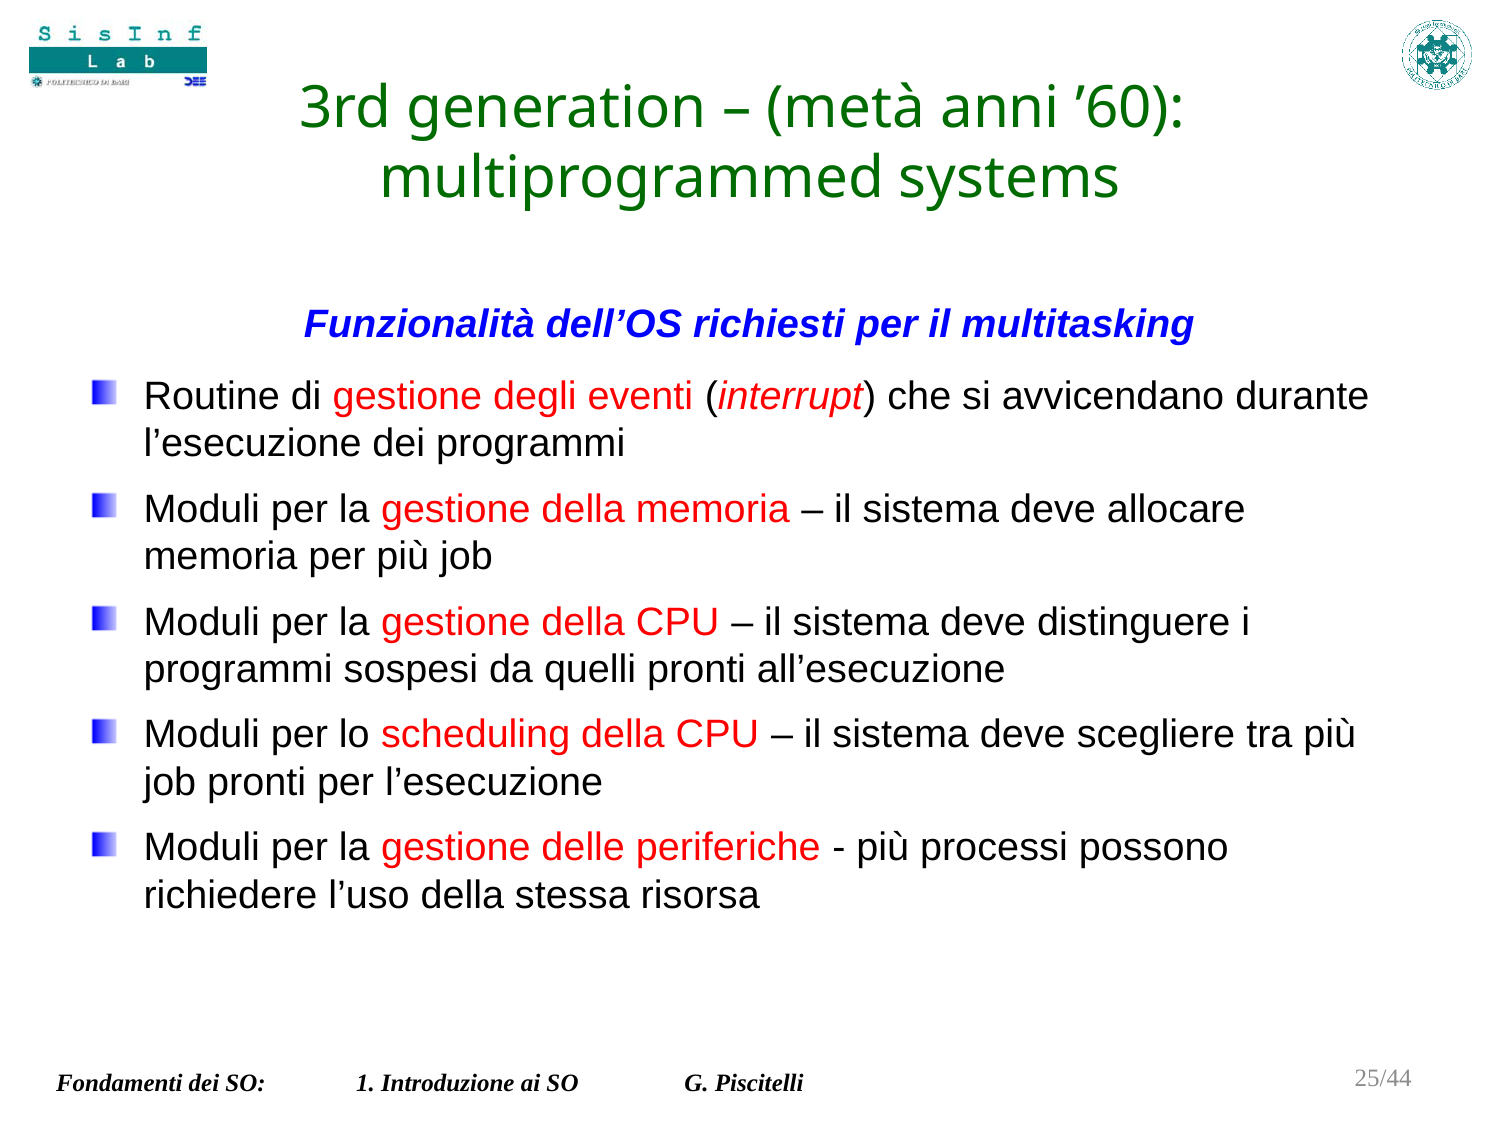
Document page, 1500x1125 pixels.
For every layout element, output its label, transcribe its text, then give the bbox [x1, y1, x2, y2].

list Funzionalità dell’OS richiesti per il multitasking Routine di gestione degli eventi (interrupt) che si avvicendano durante l’esecuzione dei programmi Moduli per la gestione della memoria – il sistema deve allocare memoria per più job Moduli per la gestione della CPU – il sistema deve distinguere i programmi sospesi da quelli pronti all’esecuzione Moduli per lo scheduling della CPU – il sistema deve scegliere tra più job pronti per l’esecuzione Moduli per la gestione delle periferiche - più processi possono richiedere l’uso della stessa risorsa [75, 290, 1425, 929]
picture [29, 19, 207, 88]
picture [90, 717, 120, 747]
picture [90, 378, 120, 408]
title 3rd generation – (metà anni ’60): multiprogrammed systems [75, 45, 1425, 233]
picture [1399, 19, 1473, 90]
picture [90, 830, 120, 860]
picture [90, 604, 120, 634]
picture [90, 491, 120, 521]
